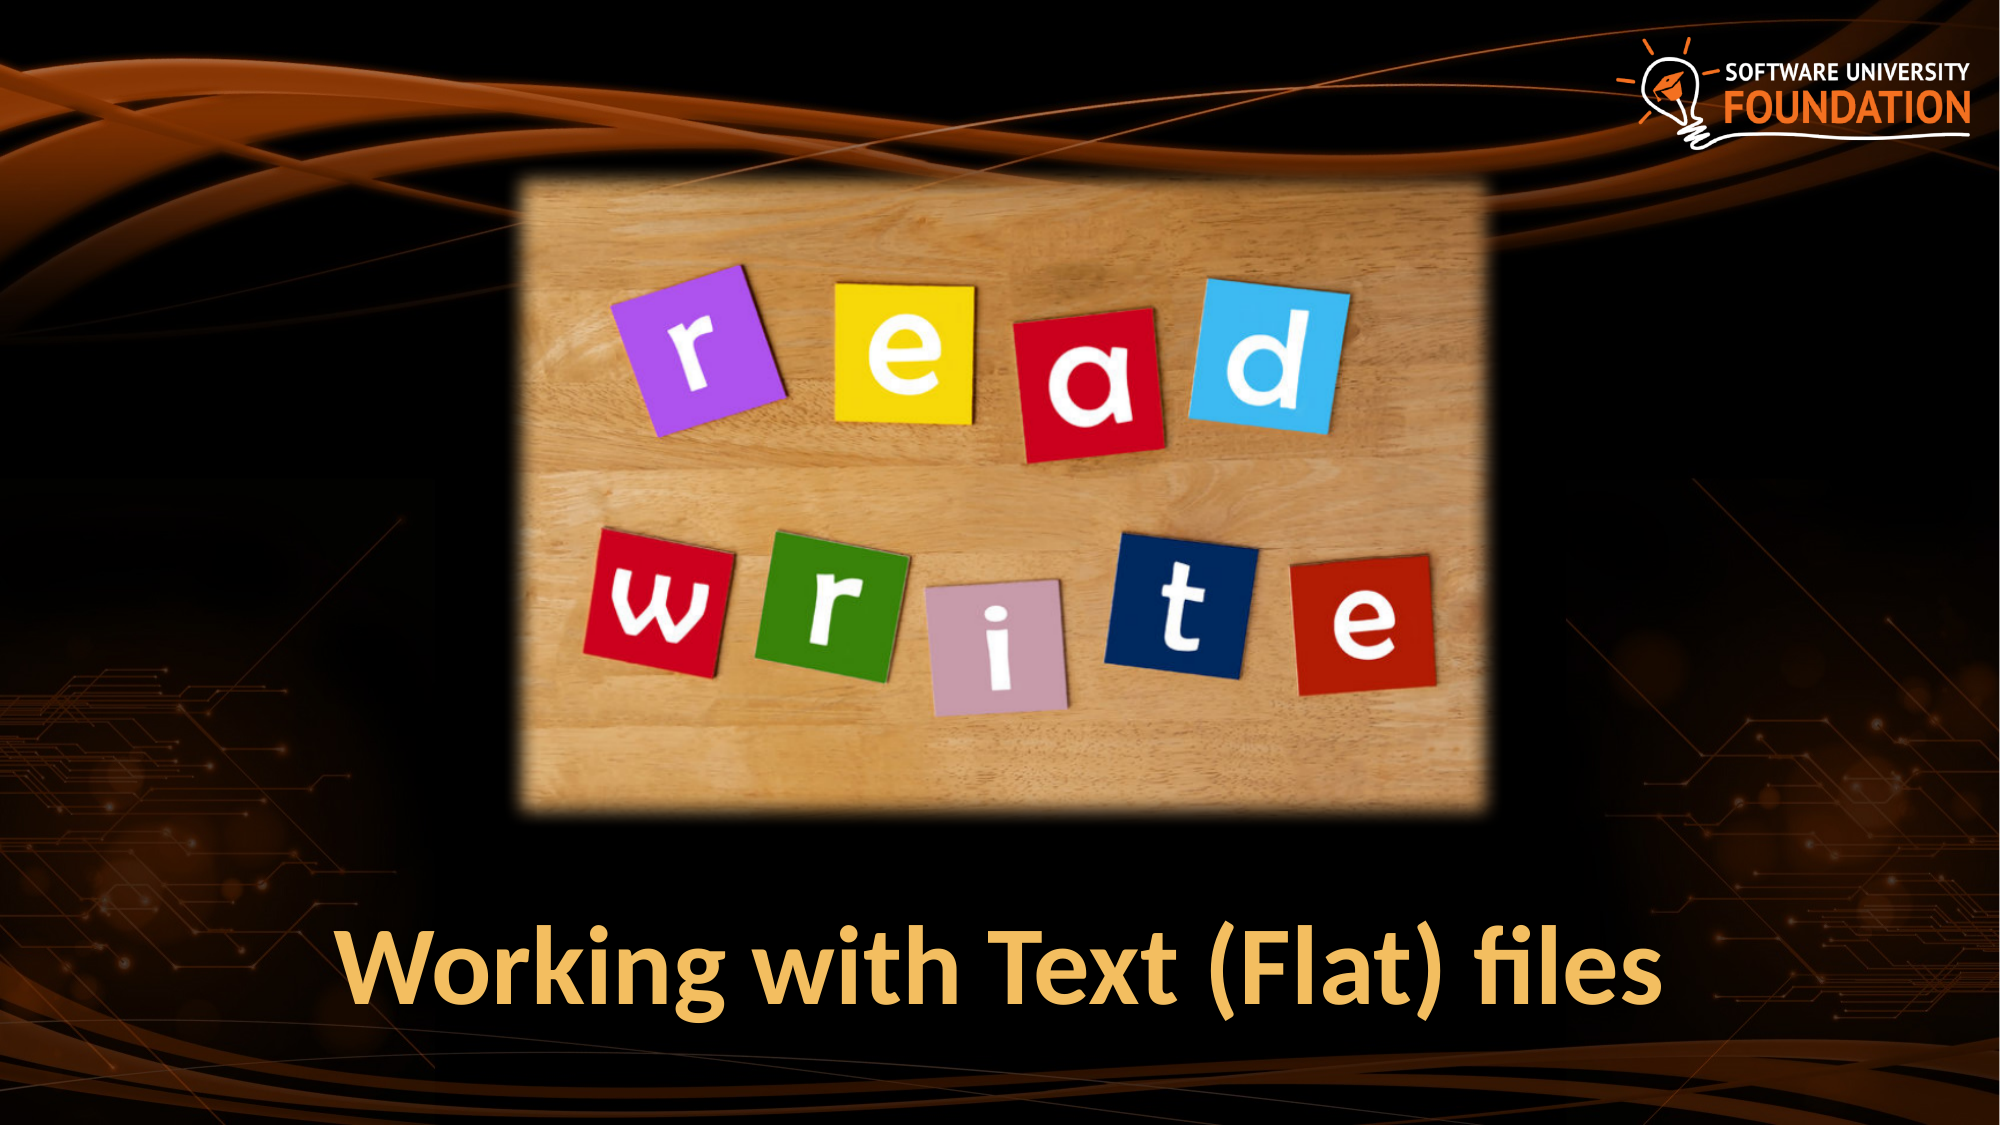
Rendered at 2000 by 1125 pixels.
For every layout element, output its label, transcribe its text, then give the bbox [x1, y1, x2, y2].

picture [0, 0, 2000, 1125]
title Working with Text (Flat) files [149, 900, 1850, 1035]
